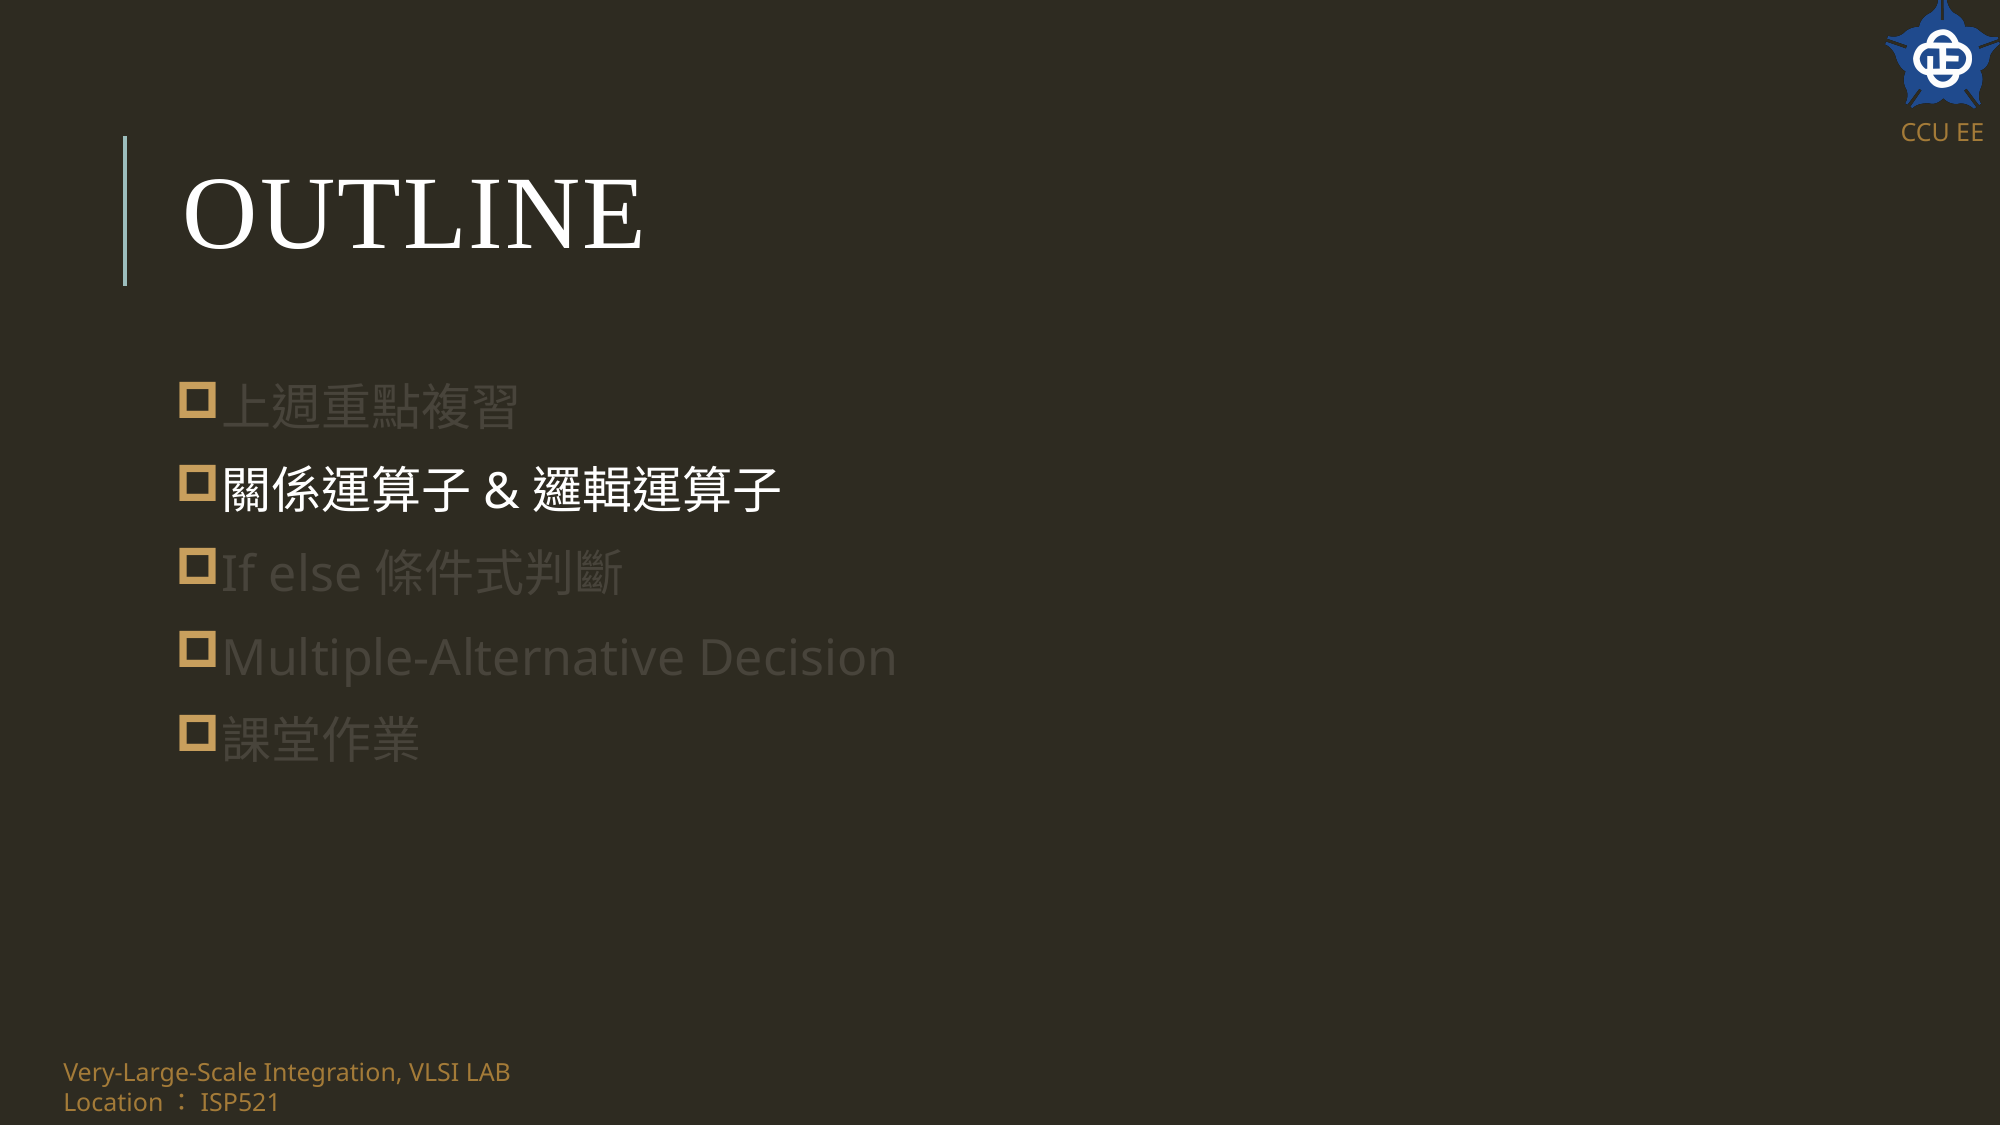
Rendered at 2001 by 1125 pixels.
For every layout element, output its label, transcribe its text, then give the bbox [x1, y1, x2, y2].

title Outline [168, 96, 1763, 342]
picture [1885, 0, 2000, 109]
list 上週重點複習 關係運算子&邏輯運算子 If else條件式判斷 Multiple-Alternative Decision 課堂作業 [168, 375, 1763, 1035]
